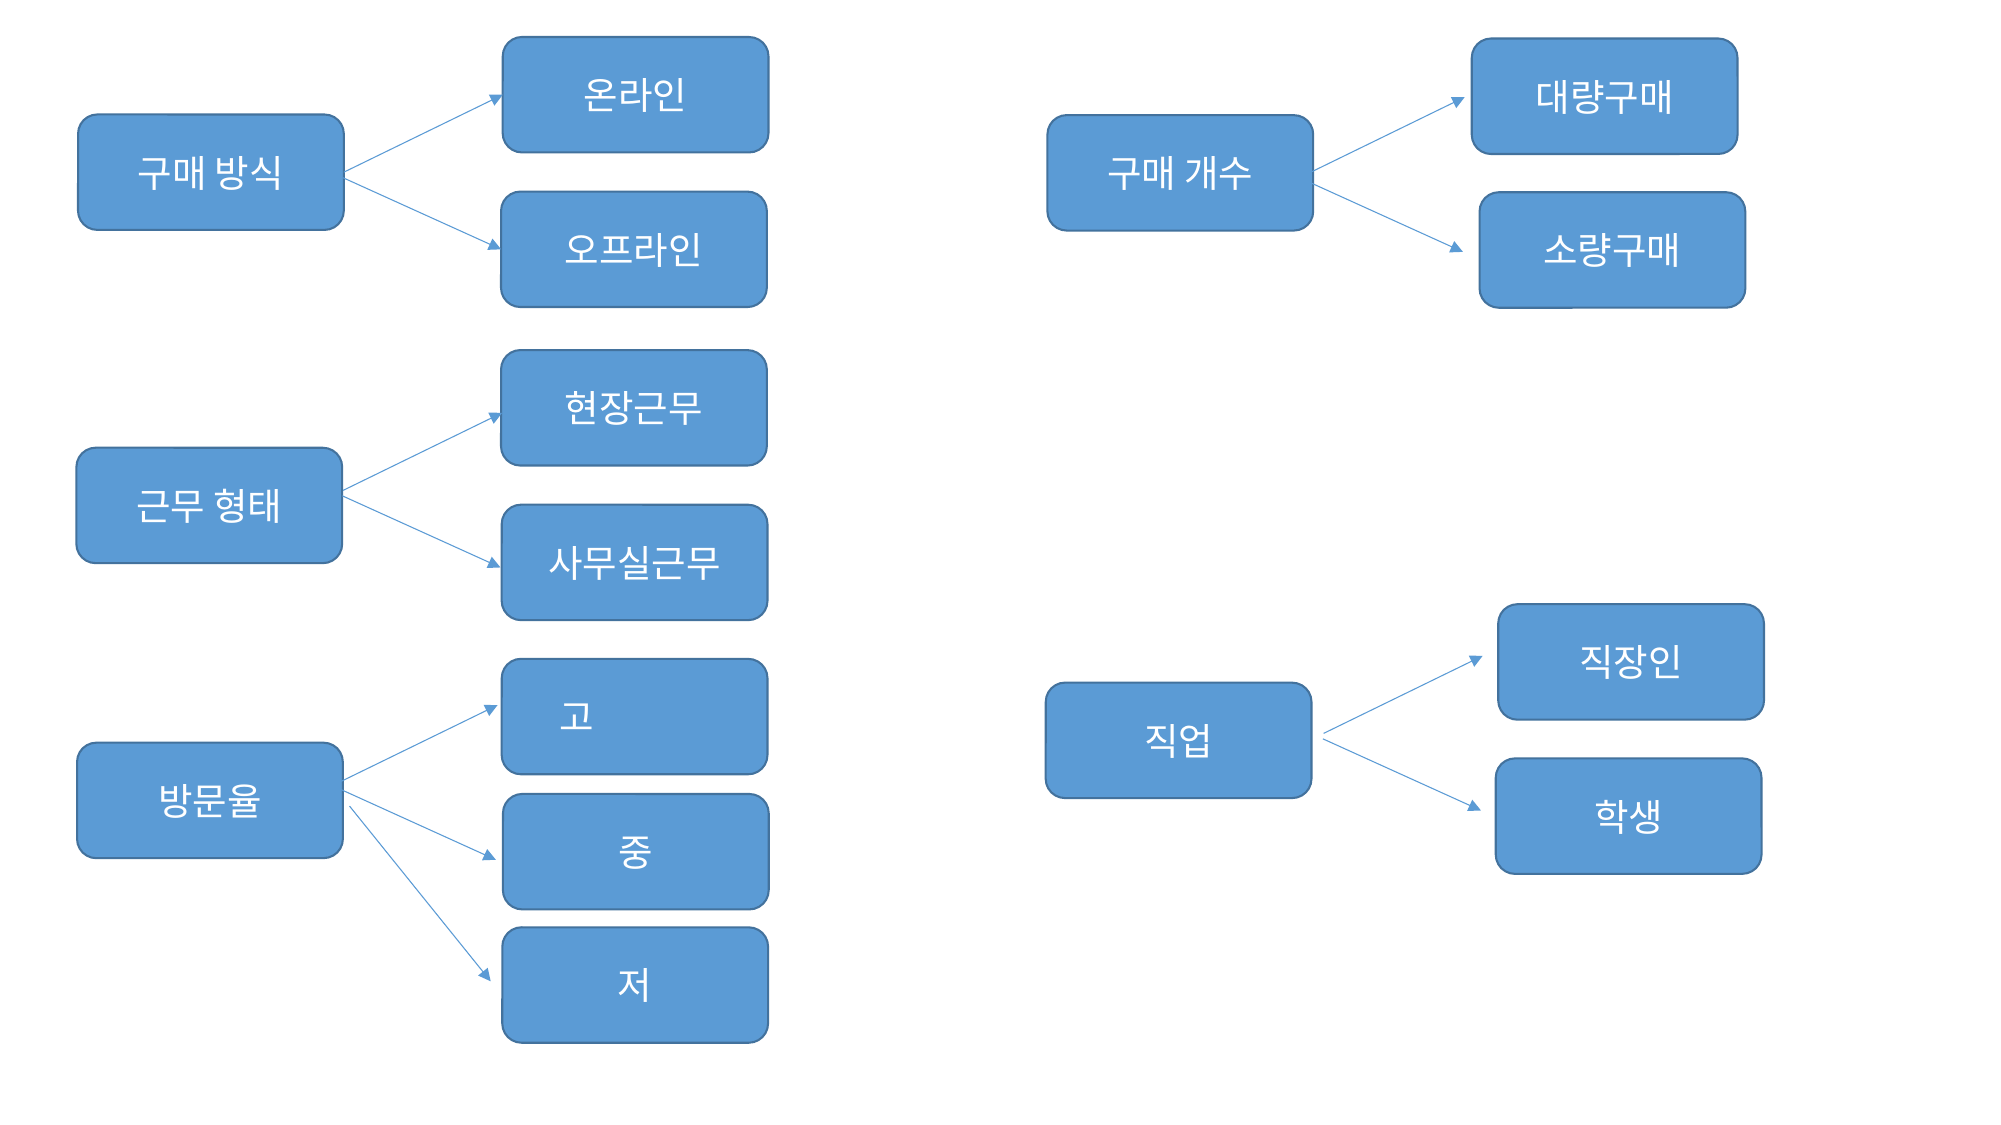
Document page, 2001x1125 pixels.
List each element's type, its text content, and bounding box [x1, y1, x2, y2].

text_box 학생 [1494, 757, 1763, 875]
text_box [1322, 738, 1481, 811]
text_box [349, 806, 491, 982]
text_box 오프라인 [499, 190, 768, 309]
text_box 소량구매 [1478, 191, 1747, 309]
text_box 대량구매 [1470, 37, 1739, 156]
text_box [1304, 180, 1463, 252]
text_box 저 [501, 926, 770, 1044]
text_box 사무실근무 [500, 503, 769, 622]
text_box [337, 788, 496, 860]
text_box 중 [501, 792, 770, 911]
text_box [342, 495, 501, 568]
text_box 근무 형태 [75, 446, 344, 565]
text_box 구매 개수 [1046, 114, 1315, 232]
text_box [1305, 97, 1465, 175]
text_box 고 [500, 657, 769, 776]
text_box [343, 177, 502, 250]
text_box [343, 94, 503, 173]
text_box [338, 705, 498, 783]
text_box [1323, 655, 1483, 734]
text_box 온라인 [501, 35, 770, 154]
text_box 직업 [1044, 681, 1313, 800]
text_box 구매 방식 [76, 113, 345, 231]
text_box 현장근무 [500, 349, 768, 467]
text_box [343, 412, 503, 491]
text_box 직장인 [1497, 603, 1766, 721]
text_box 방문율 [76, 741, 344, 860]
